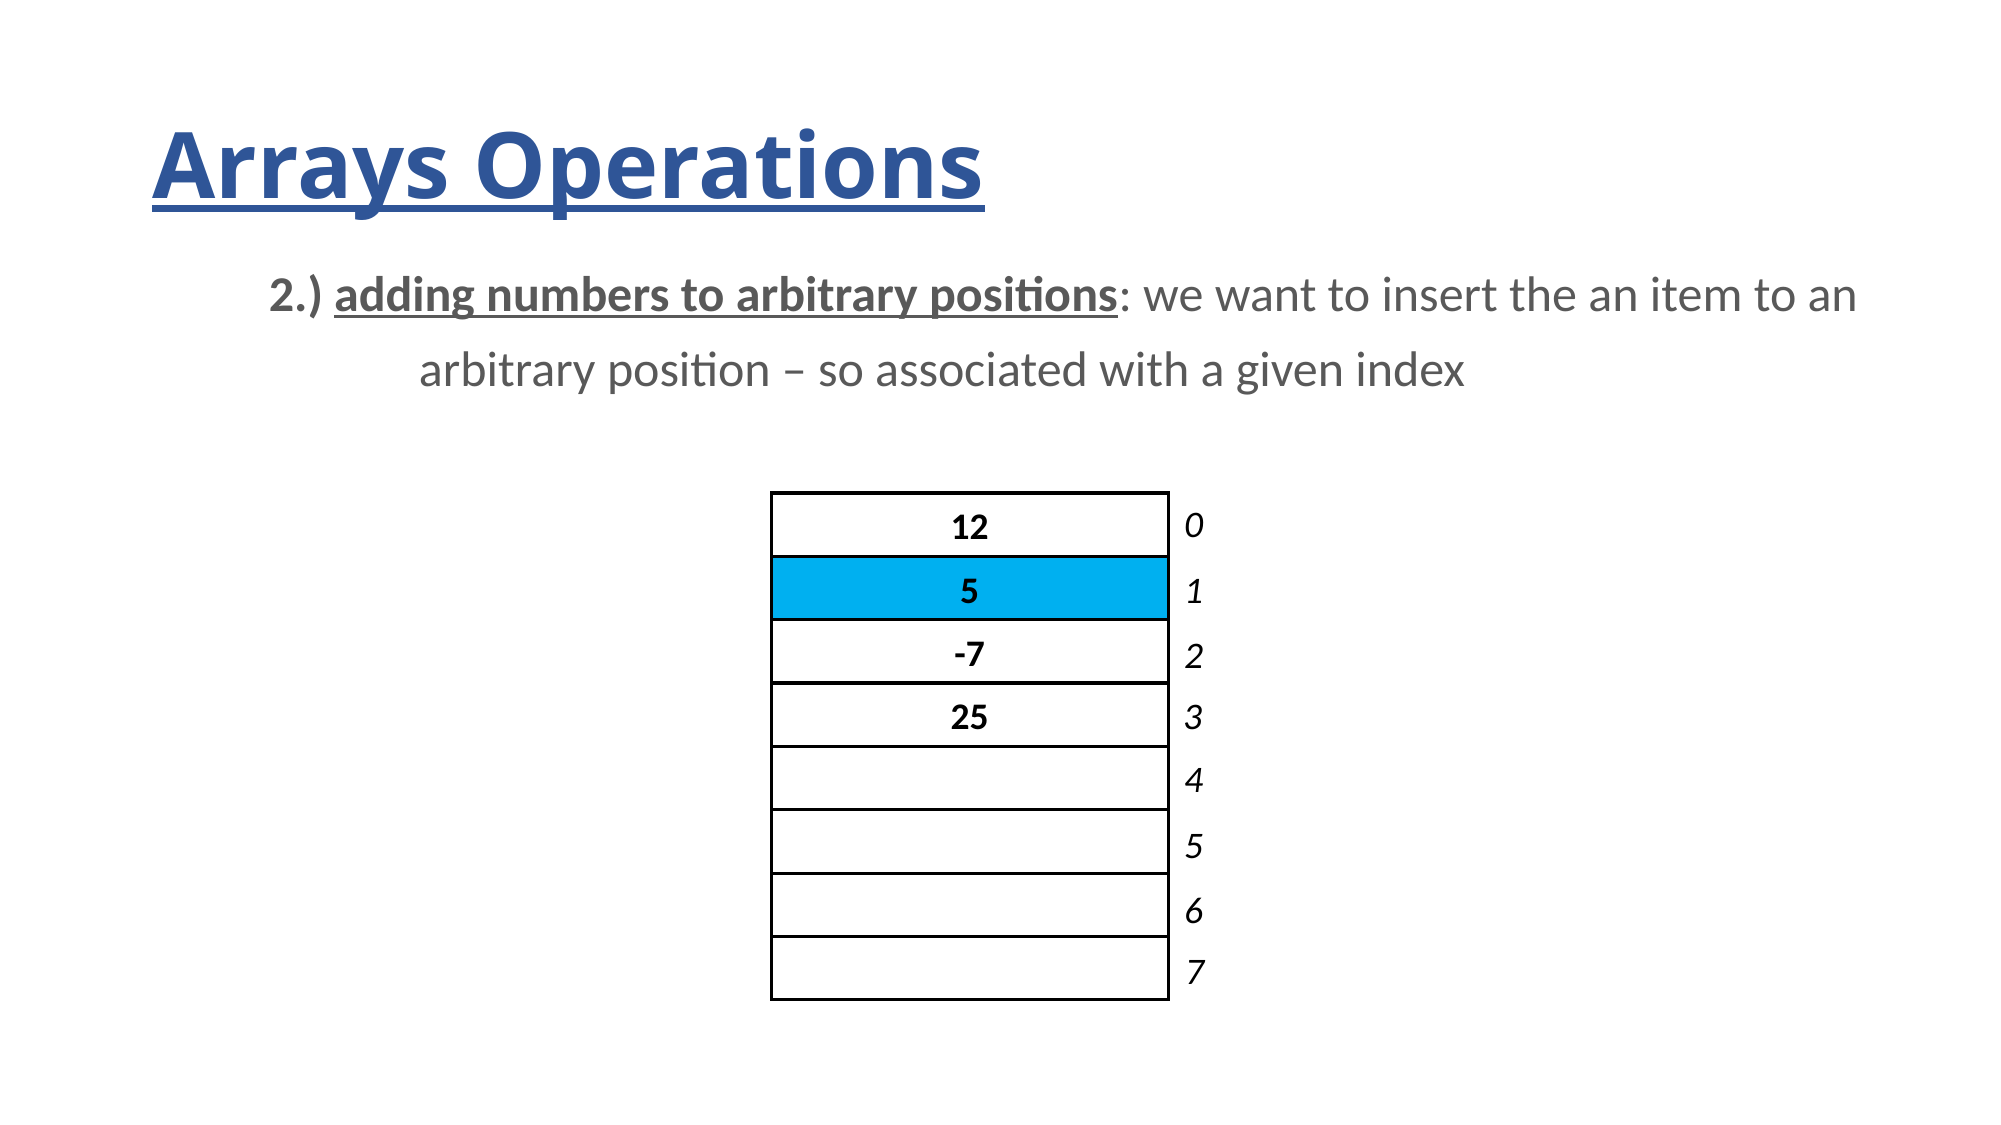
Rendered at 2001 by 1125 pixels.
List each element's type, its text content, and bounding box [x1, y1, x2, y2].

title Arrays Operations [137, 59, 1863, 278]
text_box -7 [770, 619, 1169, 682]
text_box 5 [1169, 813, 1219, 874]
text_box 2 [1169, 623, 1219, 684]
text_box 0 [1169, 492, 1219, 553]
text_box [770, 872, 1169, 936]
text_box [770, 745, 1169, 809]
text_box [770, 809, 1169, 872]
text_box 4 [1169, 748, 1219, 808]
text_box 12 [770, 492, 1169, 555]
text_box 25 [770, 682, 1169, 745]
text_box 1 [1169, 558, 1219, 618]
text_box 7 [1170, 939, 1218, 1000]
list 2.) adding numbers to arbitrary positions: we want to insert the an item to an arbitrary position – so associated with a given index [253, 260, 1979, 442]
text_box 5 [770, 555, 1169, 619]
text_box 6 [1169, 878, 1219, 939]
text_box 3 [1168, 684, 1216, 744]
text_box [770, 936, 1169, 1001]
